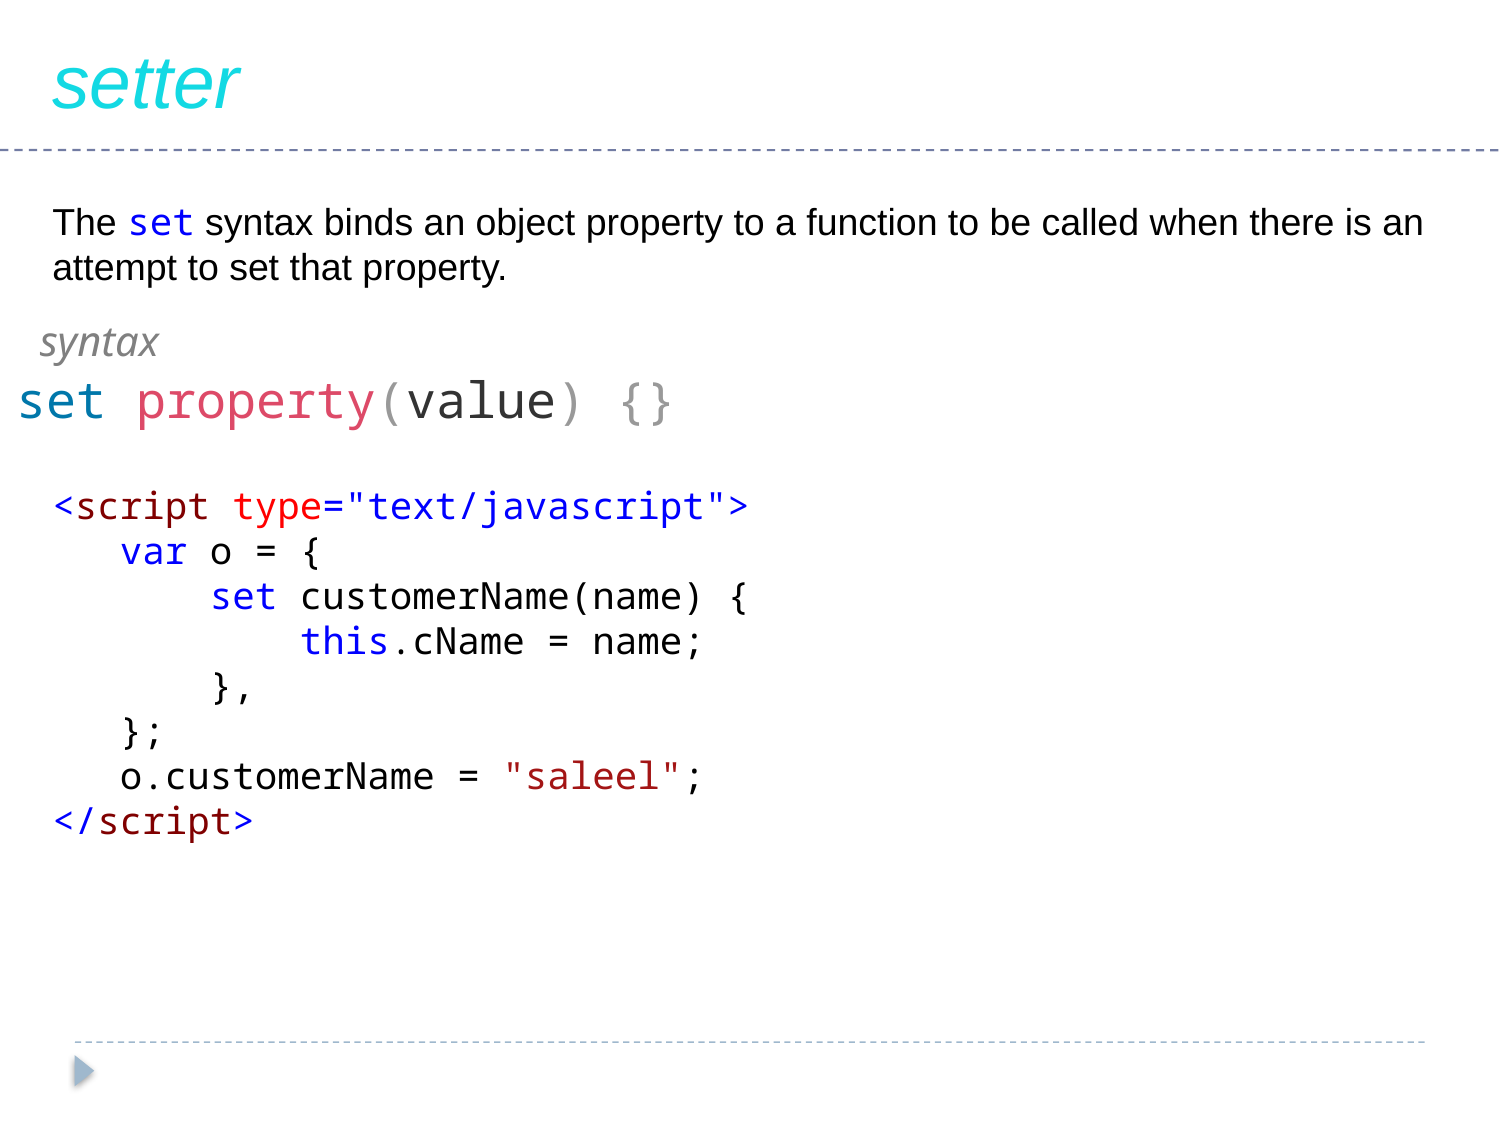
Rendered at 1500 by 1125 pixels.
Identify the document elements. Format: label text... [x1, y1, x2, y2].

text_box The set syntax binds an object property to a function to be called when there is an attempt to set that property. [37, 190, 1450, 296]
text_box <script type="text/javascript"> var o = { set customerName(name) { this.cName = name; }, }; o.customerName = "saleel"; </script> [37, 474, 1463, 850]
text_box set property(value) {} [1, 361, 692, 436]
text_box setter [37, 26, 1450, 131]
text_box syntax [24, 306, 1475, 372]
